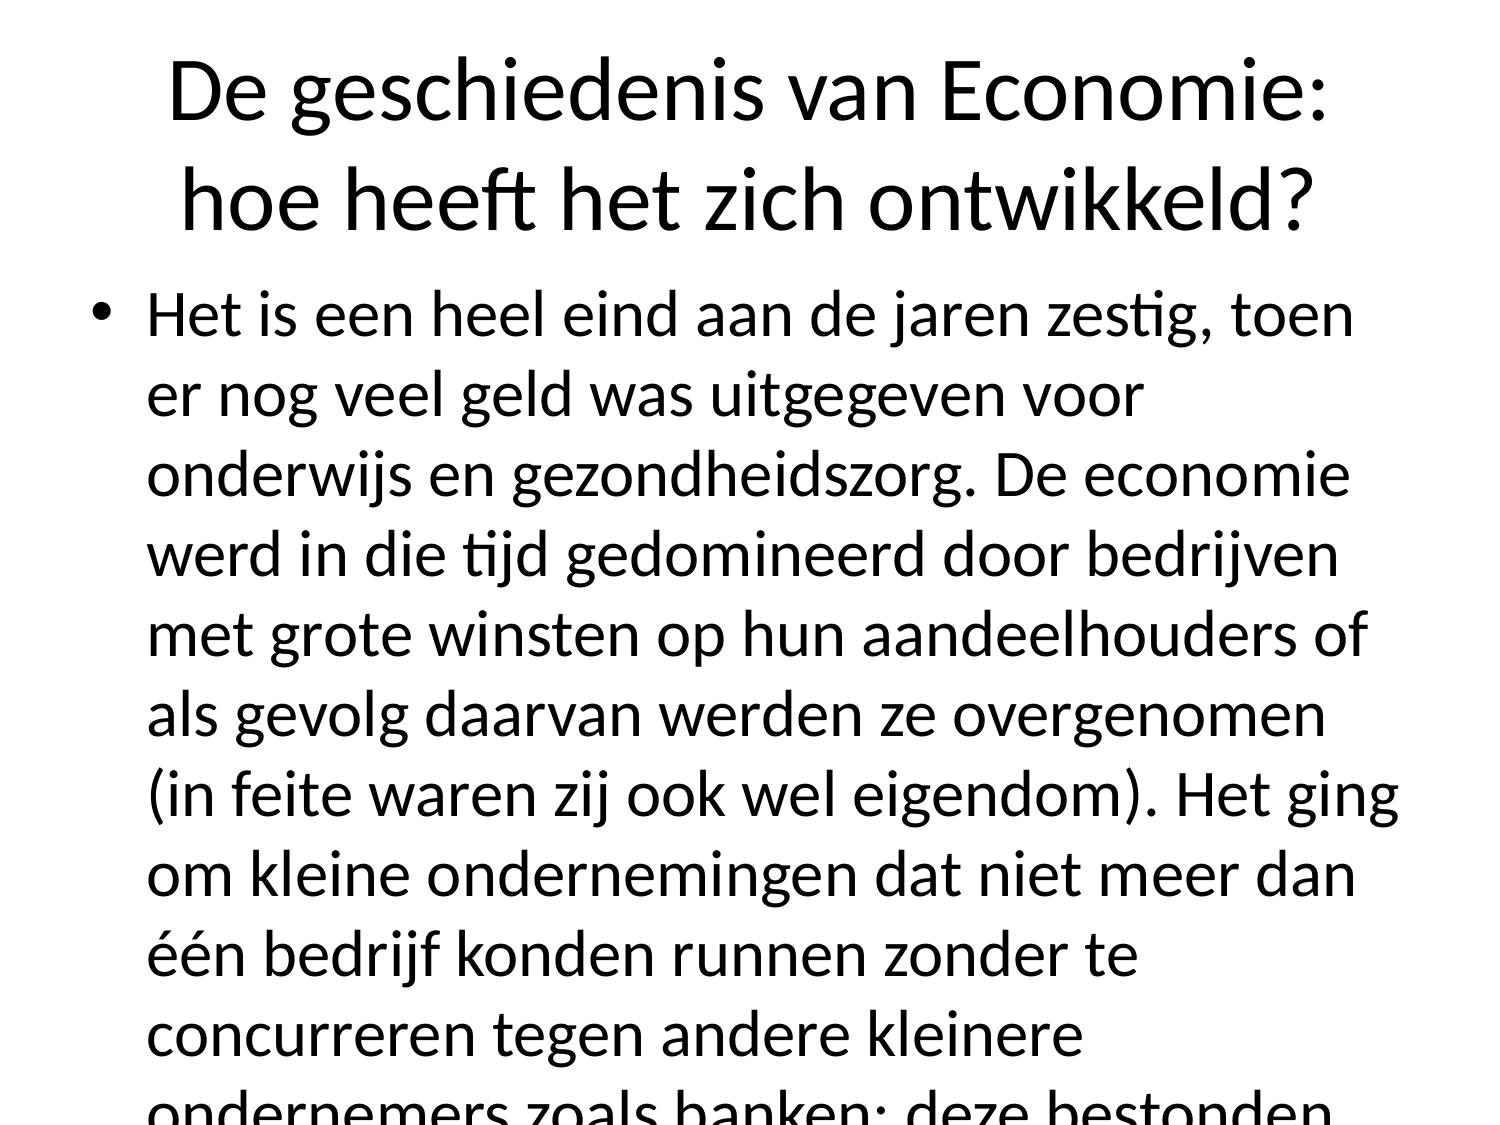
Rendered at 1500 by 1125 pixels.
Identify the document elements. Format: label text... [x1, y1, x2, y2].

list Het is een heel eind aan de jaren zestig, toen er nog veel geld was uitgegeven voor onderwijs en gezondheidszorg. De economie werd in die tijd gedomineerd door bedrijven met grote winsten op hun aandeelhouders of als gevolg daarvan werden ze overgenomen (in feite waren zij ook wel eigendom). Het ging om kleine ondernemingen dat niet meer dan één bedrijf konden runnen zonder te concurreren tegen andere kleinere ondernemers zoals banken; deze bestonden uit onder anderen ABN Amro-dochter MeesPierson Bank & Co., ING Groep -bankier Fortis/Shell Financial Services , Philips Pensioenfonds /Philips Verzekeringsgroep . Ook bij private bankbedrijven bestond dit soort activiteiten vaak tot stand gekomen doordat mensen minder afhankelijk zijn geworden over financiële producten."Inmiddels hebben we nu eenmaal zo'n tien procent rendement behaald", zegt Van der Ploeg "maar wij moeten ons afvragen wat onze toekomst zal kunnen brengen". Dat blijkt volgens hem vooral omdat beleggers steeds vaker weten waar aandelen worden verkocht voordat hij failliet gaat [75, 262, 1425, 1005]
title De geschiedenis van Economie: hoe heeft het zich ontwikkeld? [75, 45, 1425, 233]
